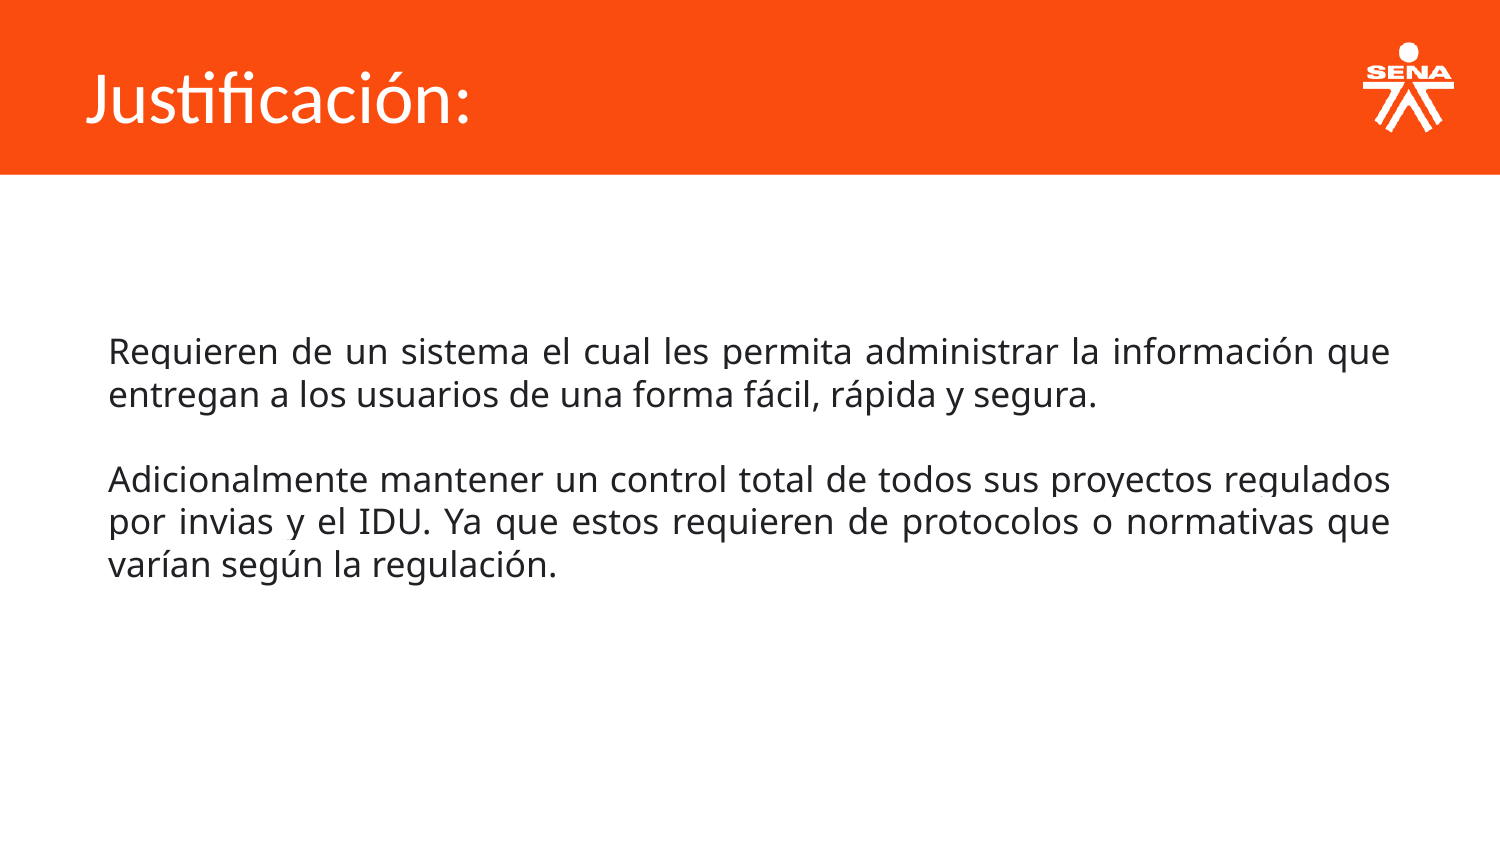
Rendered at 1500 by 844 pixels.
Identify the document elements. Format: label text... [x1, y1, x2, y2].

text_box Justificación: [70, 41, 494, 147]
text_box Requieren de un sistema el cual les permita administrar la información que entregan a los usuarios de una forma fácil, rápida y segura. Adicionalmente mantener un control total de todos sus proyectos regulados por invias y el IDU. Ya que estos requieren de protocolos o normativas que varían según la regulación. [93, 321, 1407, 616]
picture [0, 0, 1500, 844]
